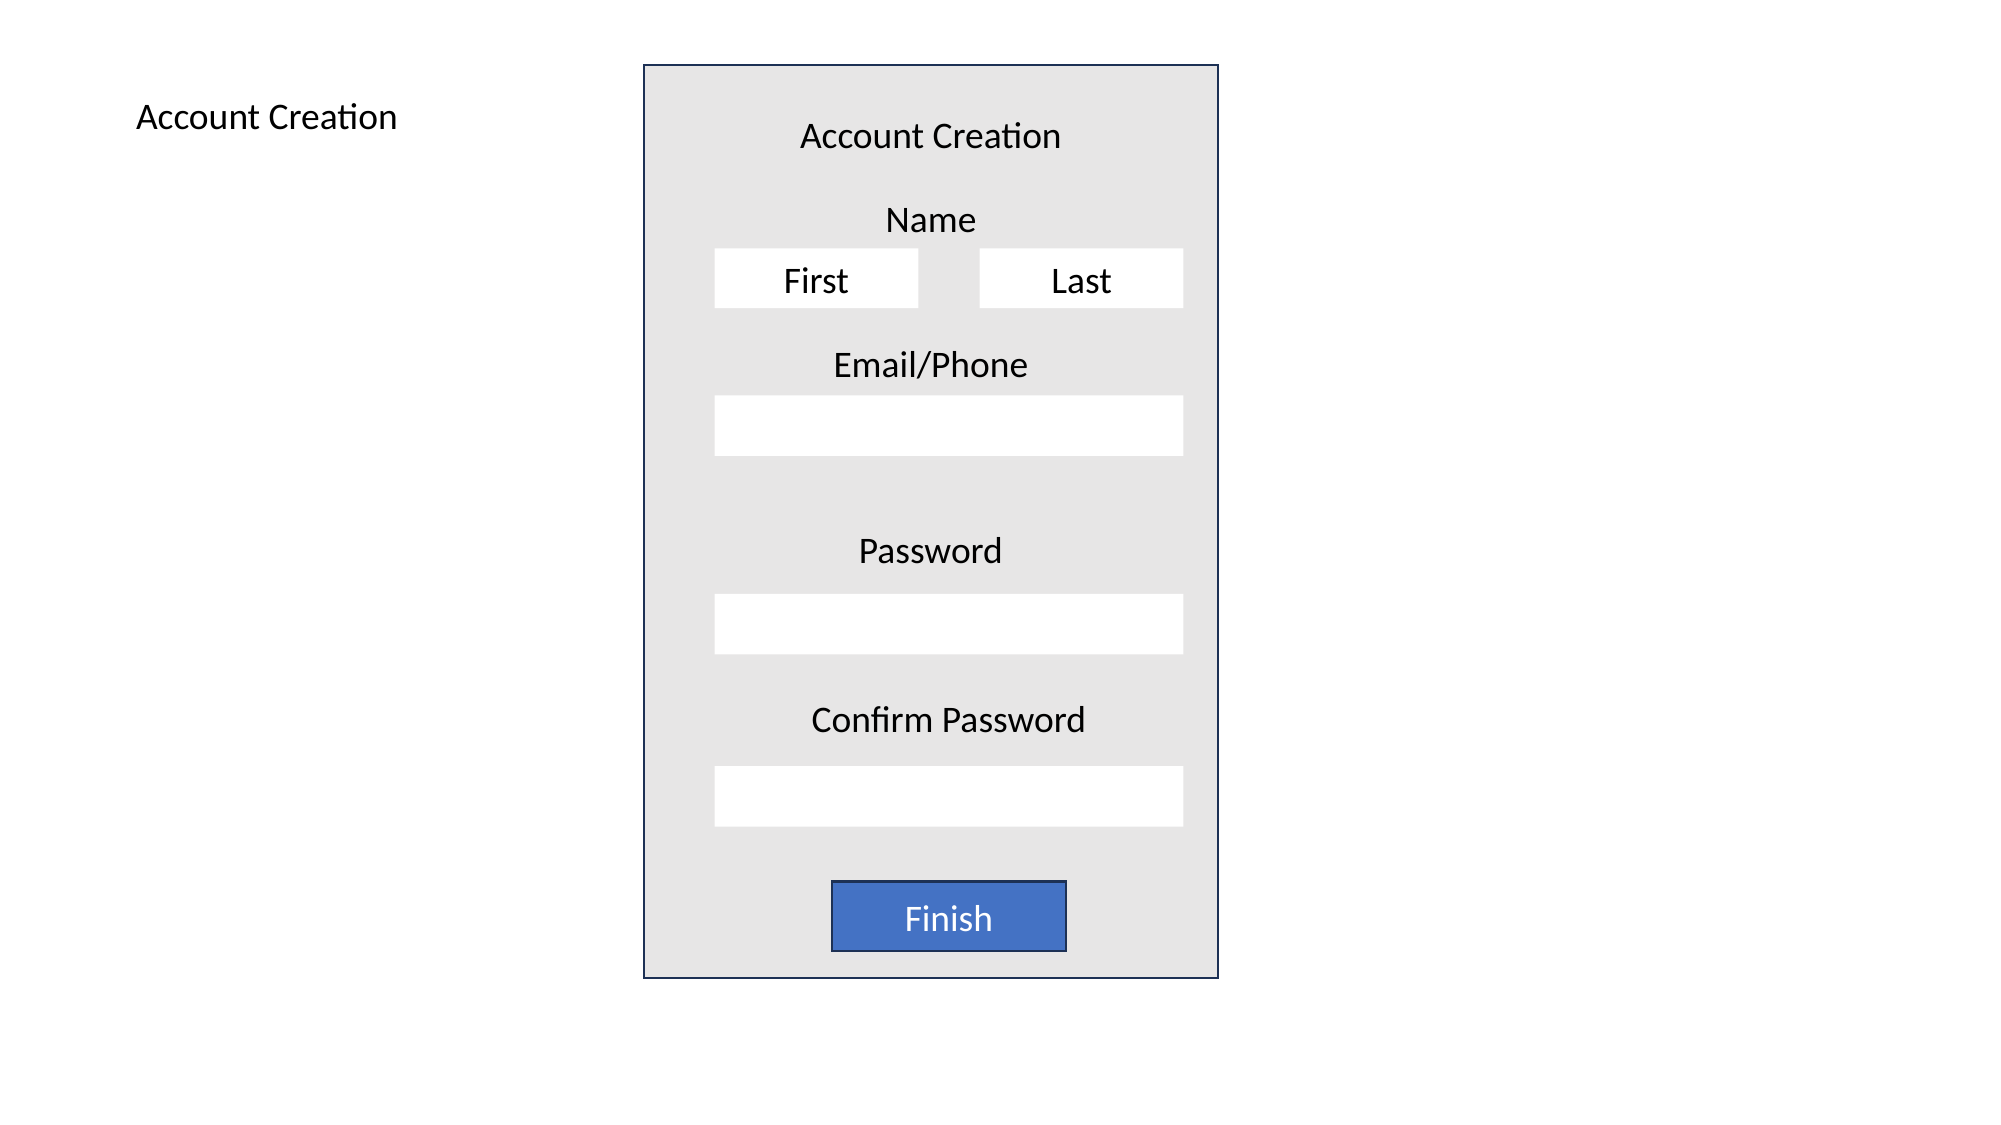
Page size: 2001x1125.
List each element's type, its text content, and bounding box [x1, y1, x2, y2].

text_box Finish [831, 880, 1067, 952]
text_box Last [979, 248, 1184, 309]
text_box [643, 64, 1219, 979]
text_box Name [829, 187, 1033, 248]
text_box Account Creation [50, 84, 484, 145]
text_box [714, 593, 1184, 655]
text_box Password [809, 518, 1053, 578]
text_box First [714, 248, 919, 309]
text_box Account Creation [714, 103, 1148, 163]
text_box [714, 395, 1184, 456]
text_box Confirm Password [789, 687, 1109, 748]
text_box [714, 766, 1184, 827]
text_box Email/Phone [809, 332, 1053, 393]
